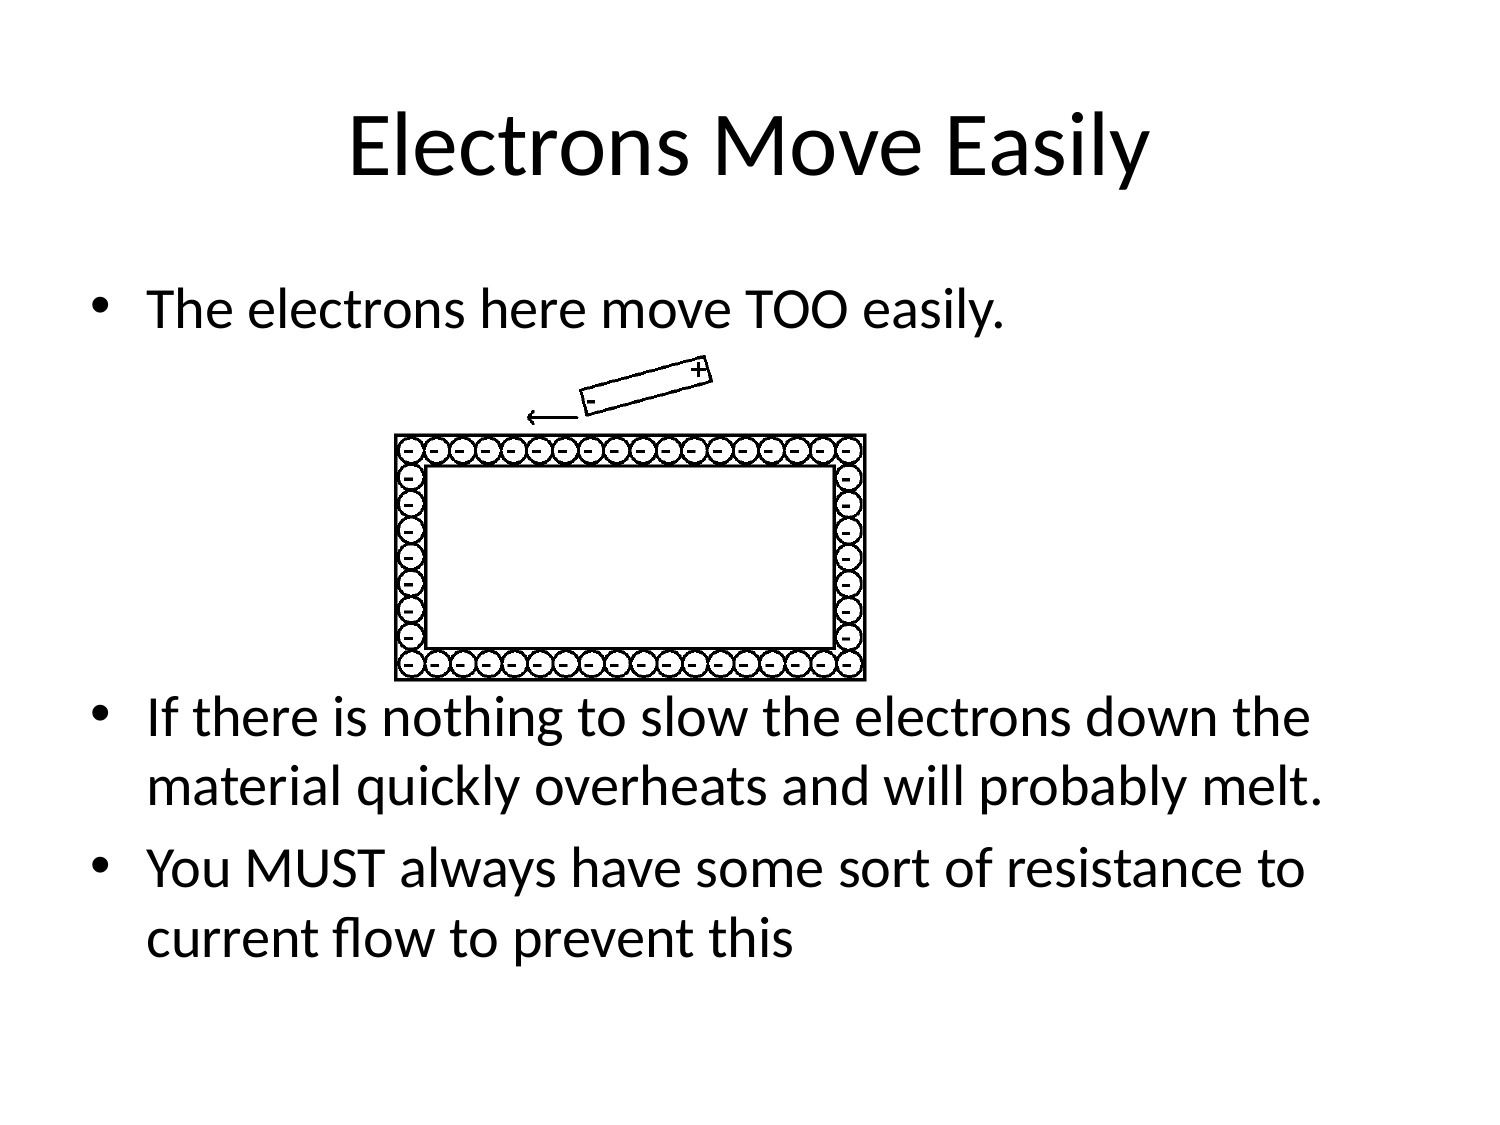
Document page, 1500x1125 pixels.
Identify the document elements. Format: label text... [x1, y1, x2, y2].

picture [387, 349, 873, 688]
title Electrons Move Easily [75, 45, 1425, 233]
list The electrons here move TOO easily. If there is nothing to slow the electrons down the material quickly overheats and will probably melt. You MUST always have some sort of resistance to current flow to prevent this [75, 262, 1425, 1005]
